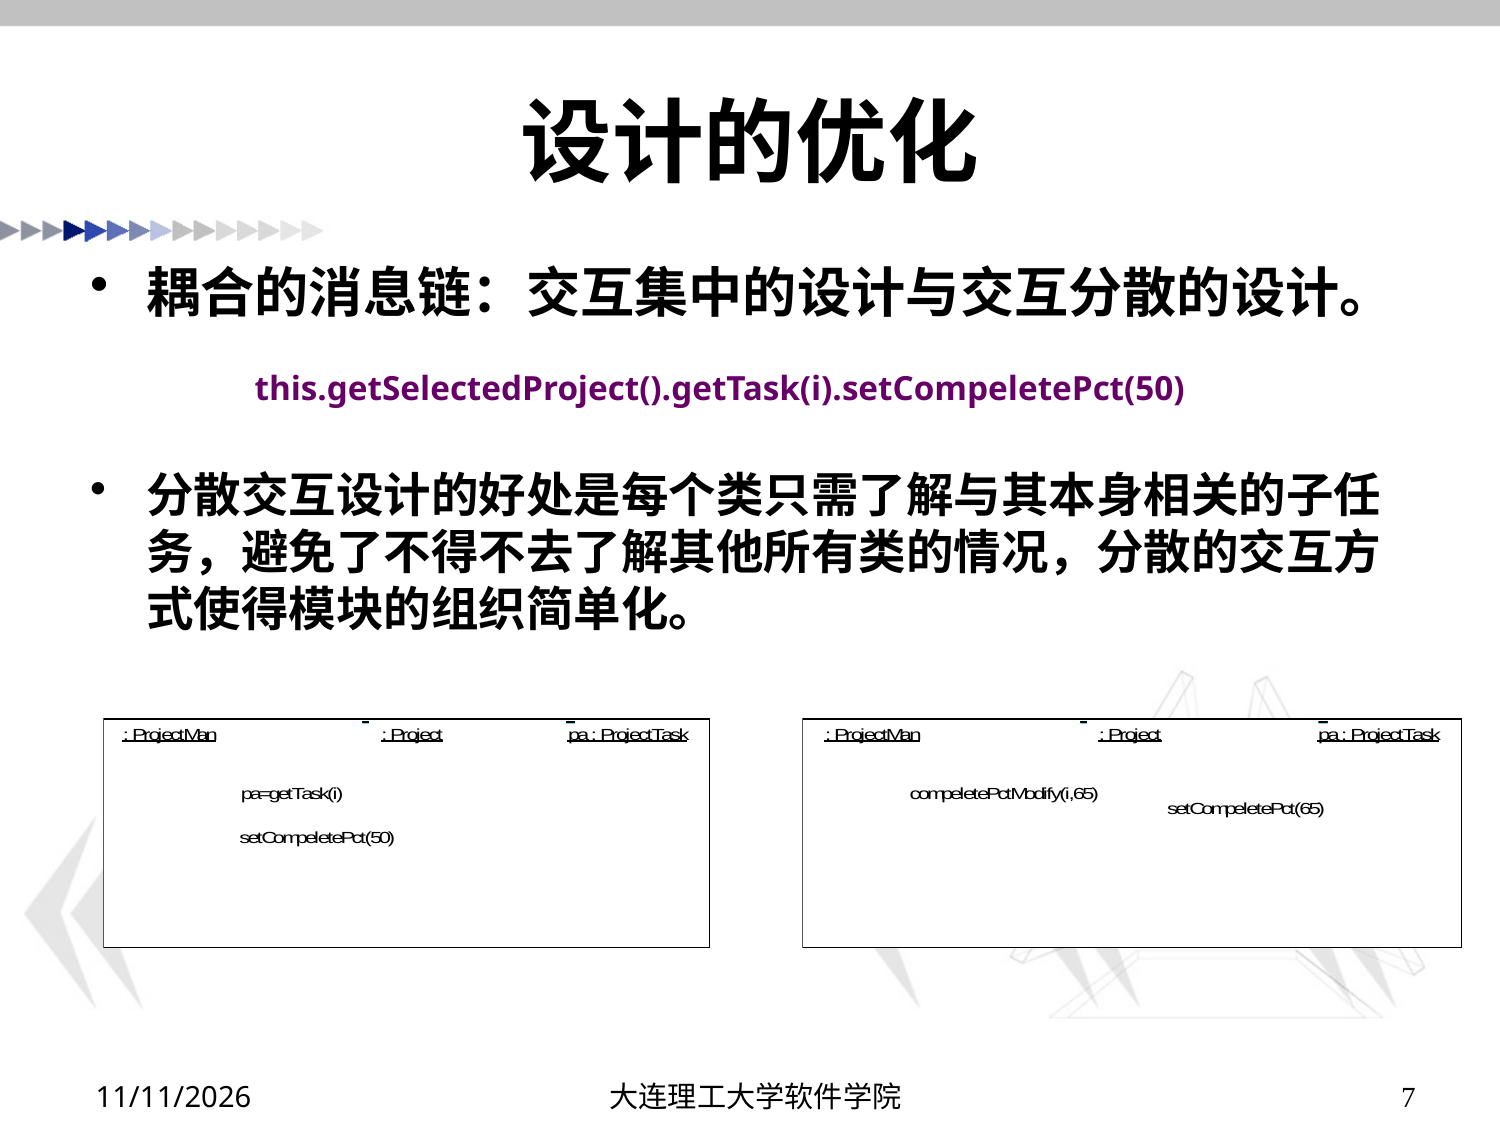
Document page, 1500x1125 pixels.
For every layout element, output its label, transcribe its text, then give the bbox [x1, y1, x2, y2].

title 设计的优化 [74, 44, 1426, 233]
footer 大连理工大学软件学院 [517, 1070, 994, 1114]
picture [0, 0, 1500, 1125]
text_box this.getSelectedProject().getTask(i).setCompeletePct(50) [239, 360, 1272, 415]
slide_number 7 [1080, 1070, 1431, 1114]
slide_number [80, 1070, 431, 1114]
list 耦合的消息链：交互集中的设计与交互分散的设计。 分散交互设计的好处是每个类只需了解与其本身相关的子任务，避免了不得不去了解其他所有类的情况，分散的交互方式使得模块的组织简单化。 [74, 250, 1426, 336]
